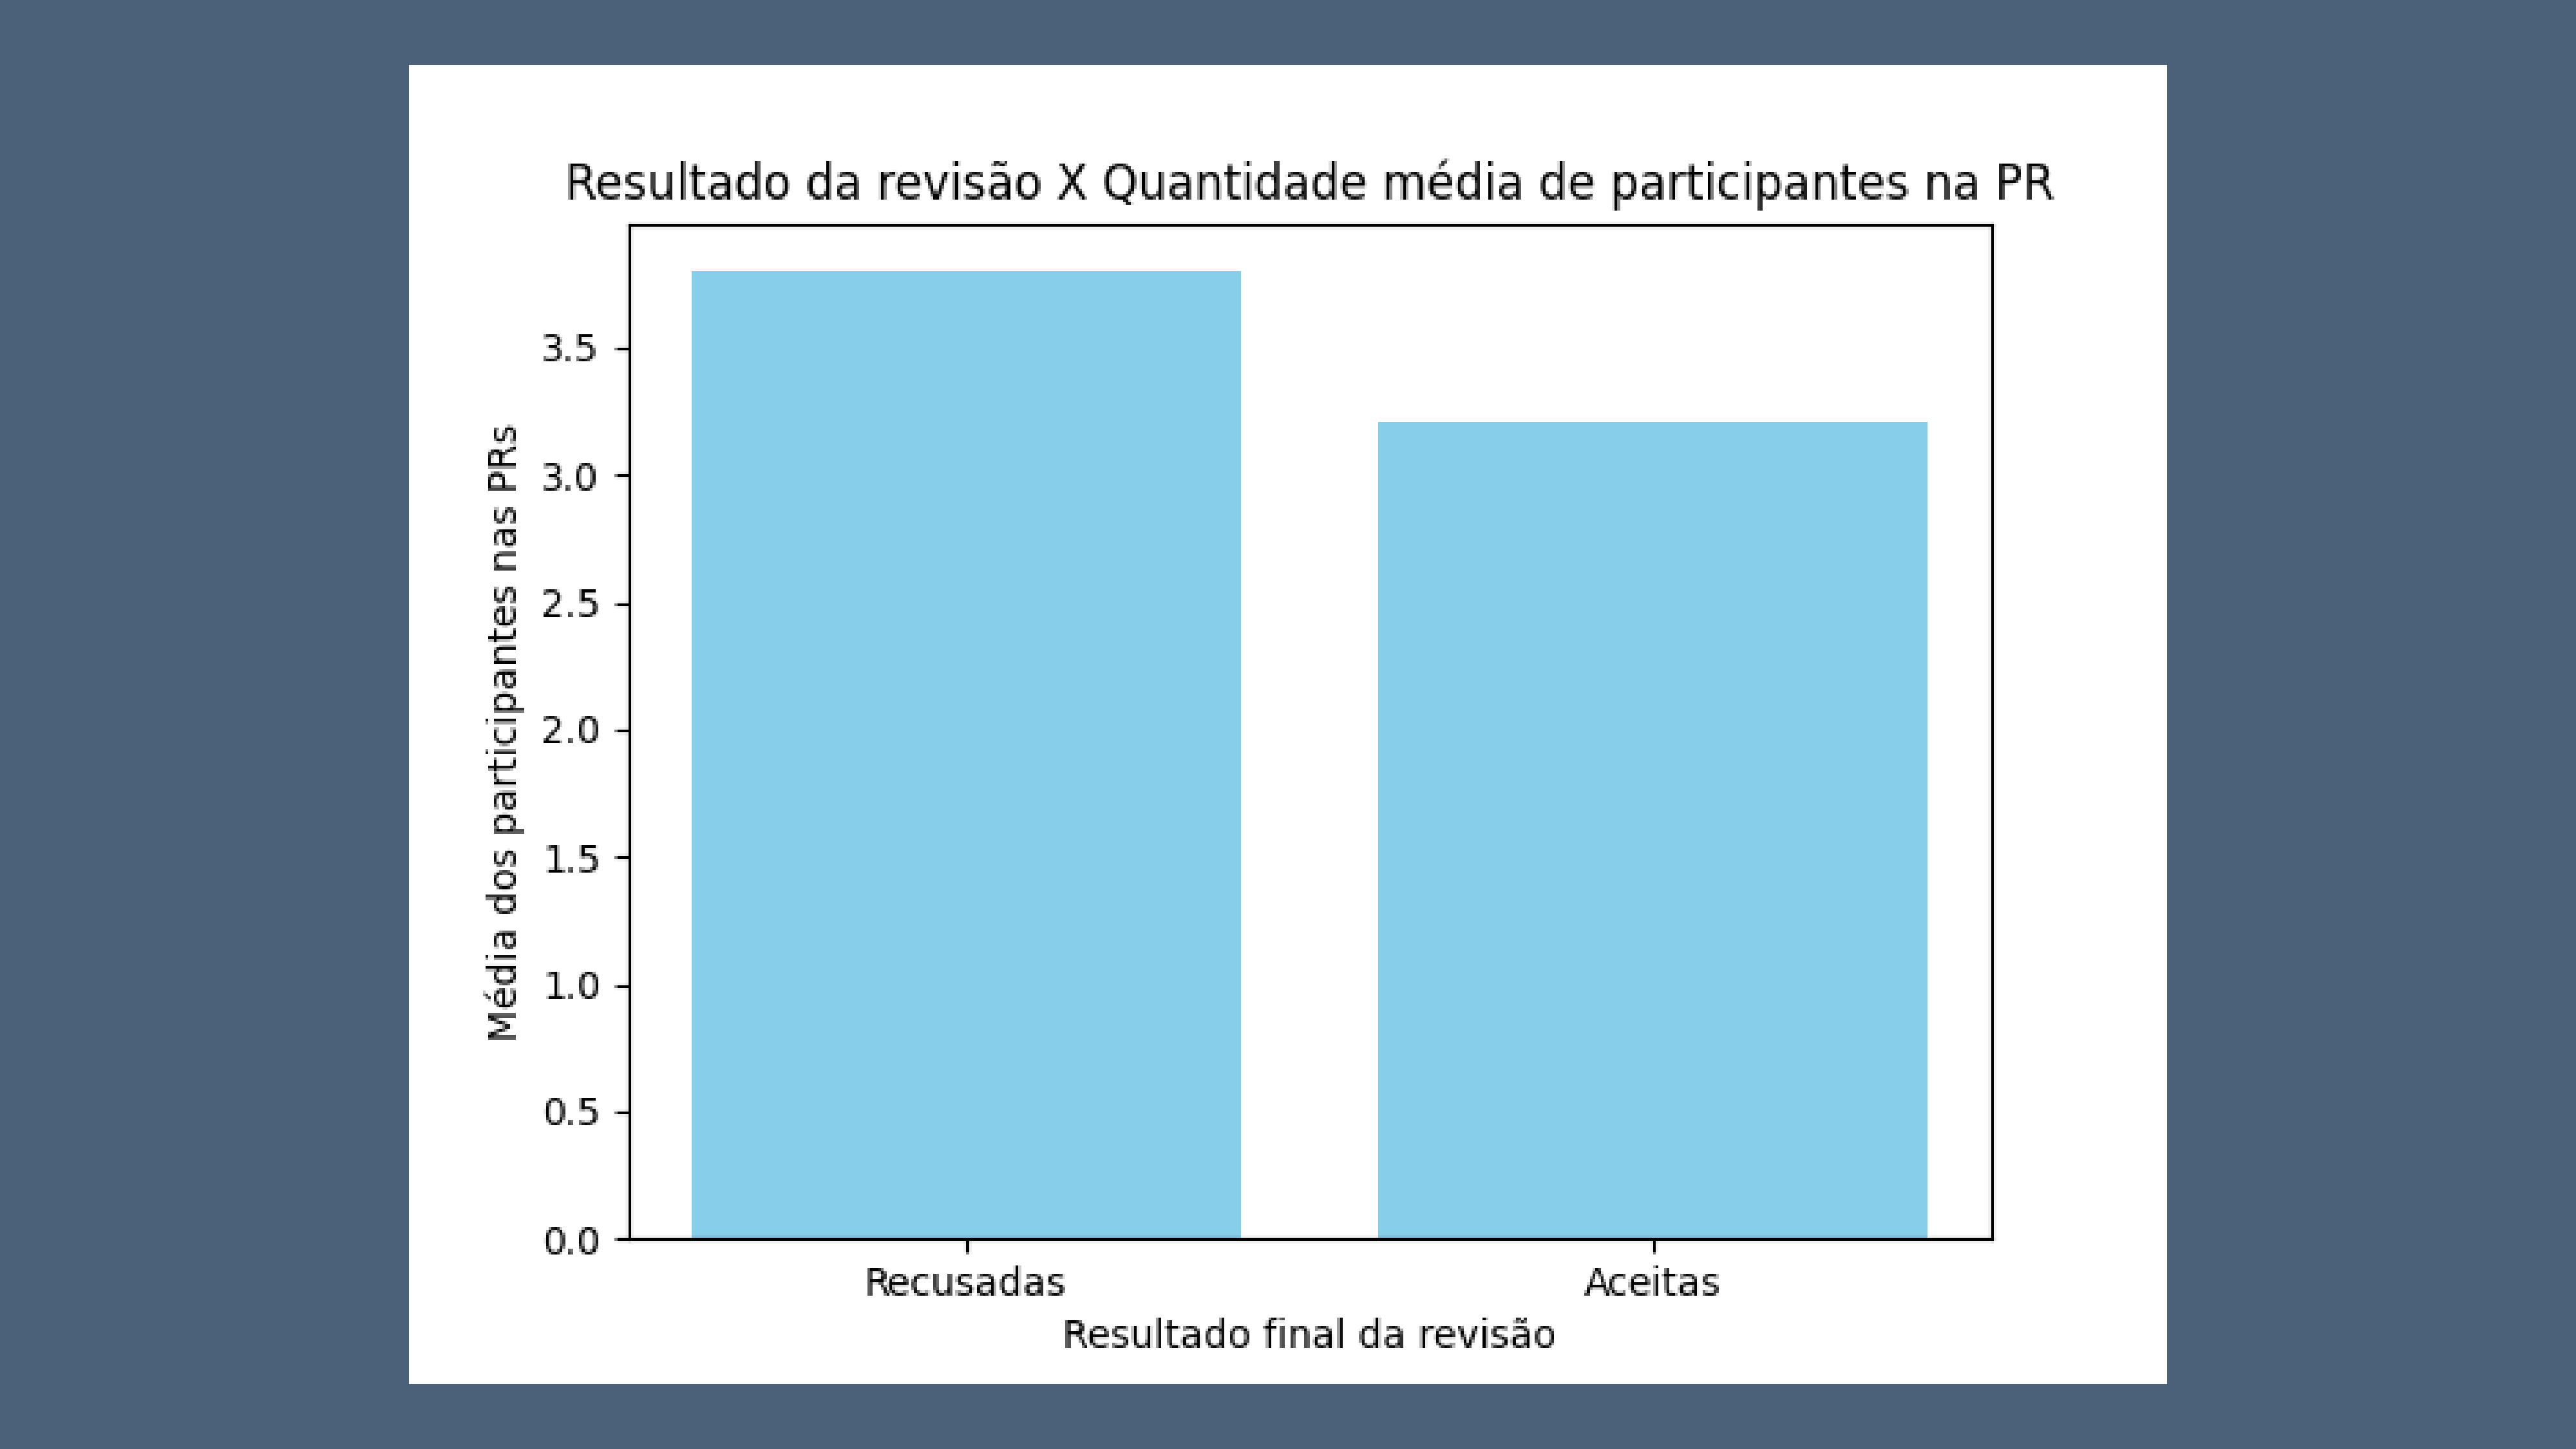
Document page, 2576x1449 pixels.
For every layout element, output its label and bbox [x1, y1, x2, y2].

picture [409, 65, 2167, 1384]
